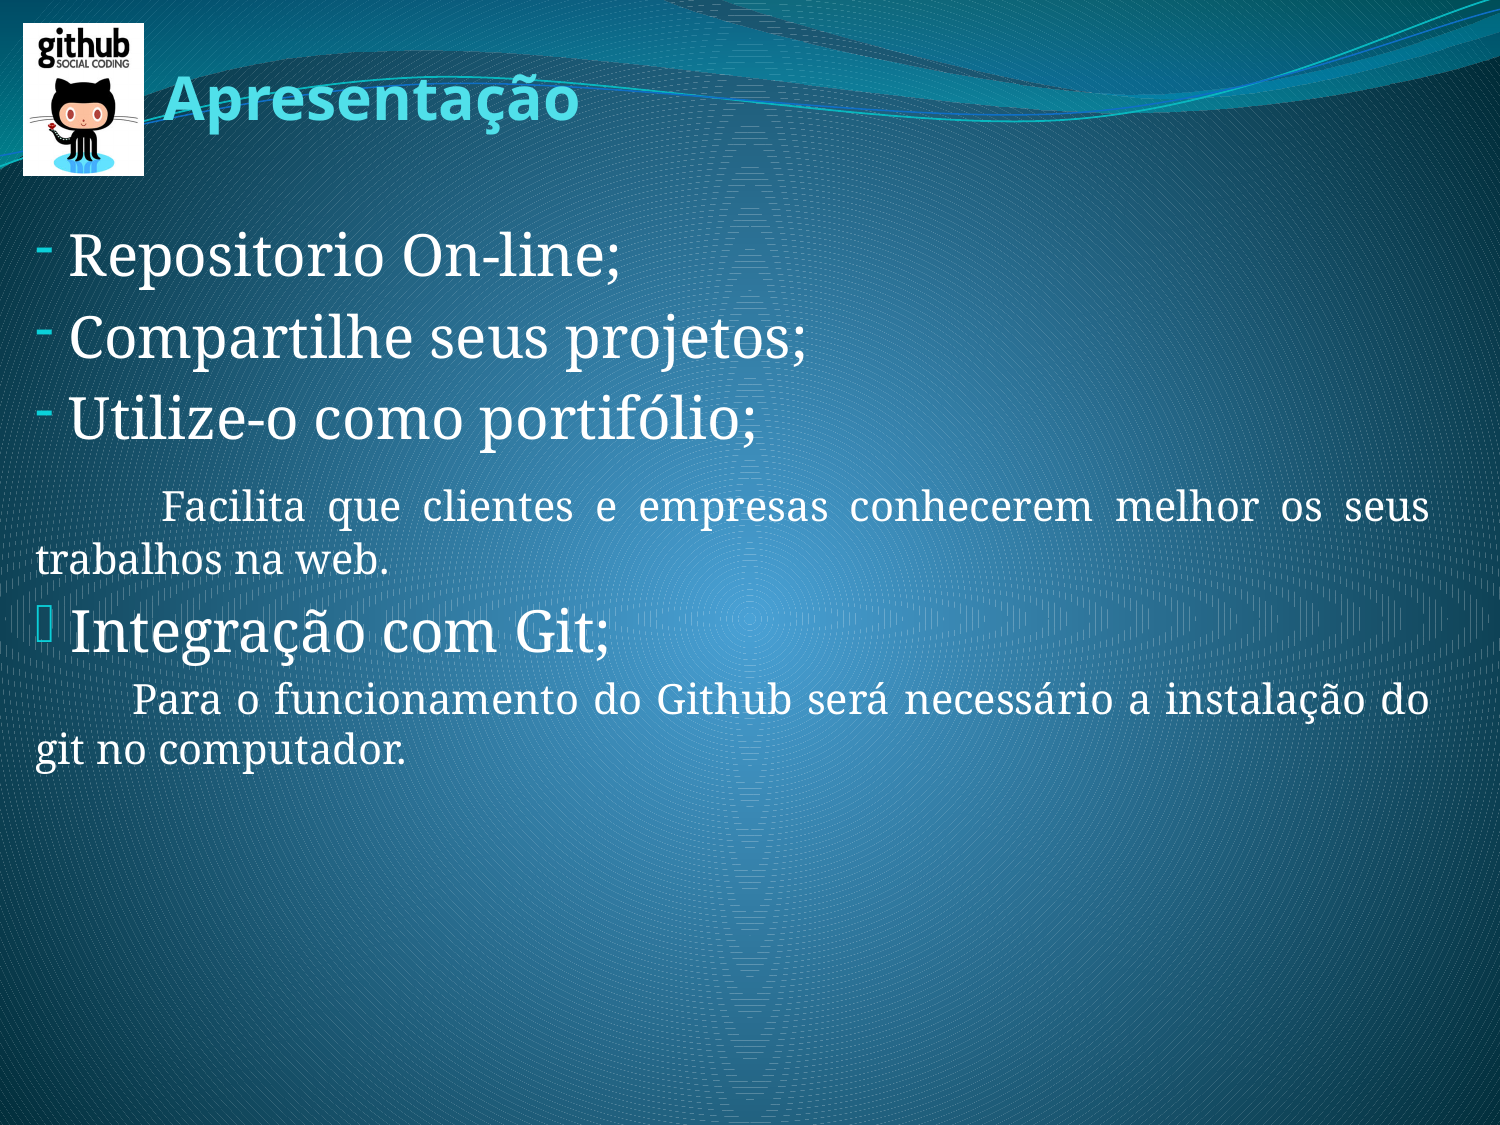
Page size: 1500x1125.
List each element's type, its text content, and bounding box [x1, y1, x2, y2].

picture [23, 24, 145, 176]
subtitle Repositorio On-line; Compartilhe seus projetos; Utilize-o como portifólio; Facilita que clientes e empresas conhecerem melhor os seus trabalhos na web. Integração com Git; Para o funcionamento do Github será necessário a instalação do git no computador. [35, 210, 1442, 1043]
title Apresentação [164, 58, 762, 210]
